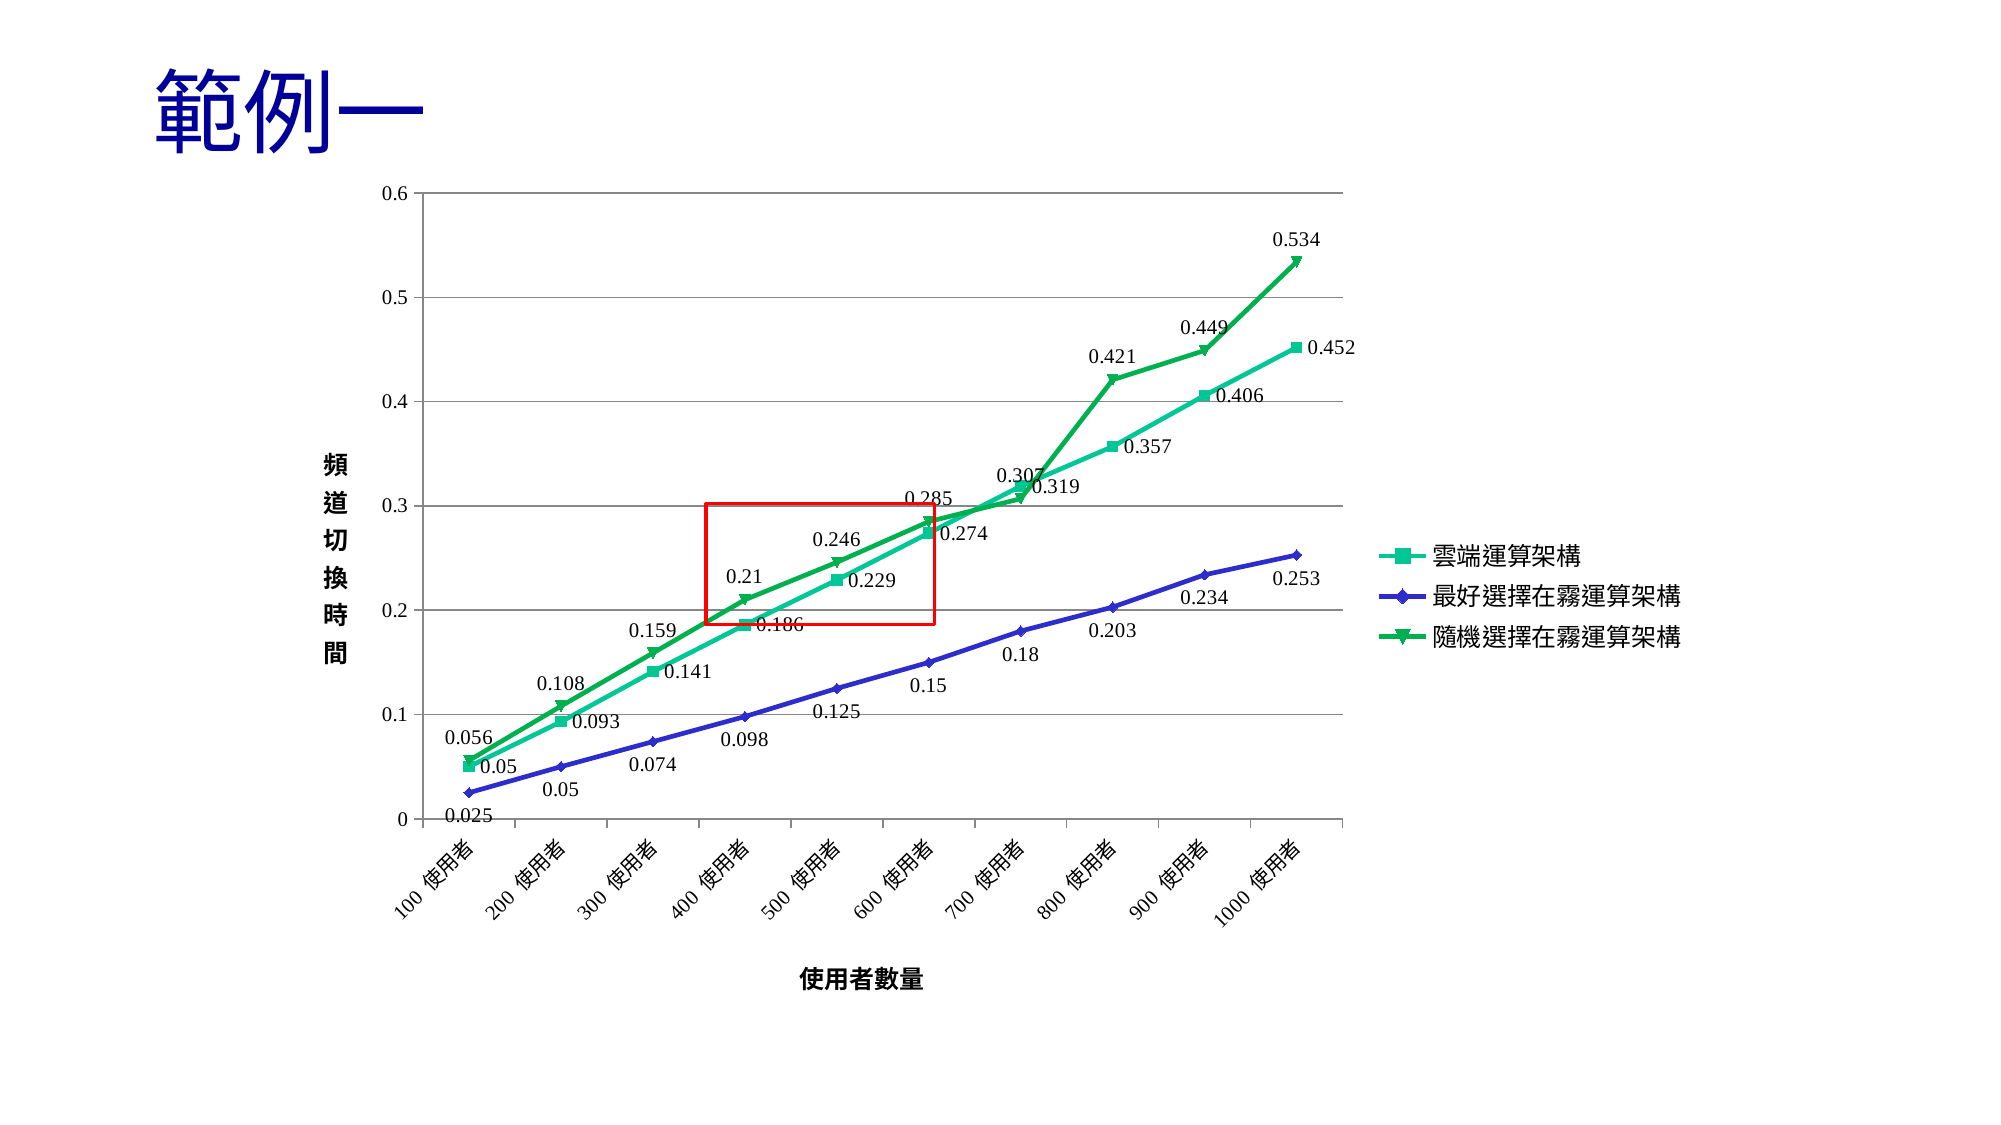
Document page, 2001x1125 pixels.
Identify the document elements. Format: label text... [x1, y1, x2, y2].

chart [292, 163, 1704, 1029]
text_box 範例一 [137, 59, 1863, 278]
